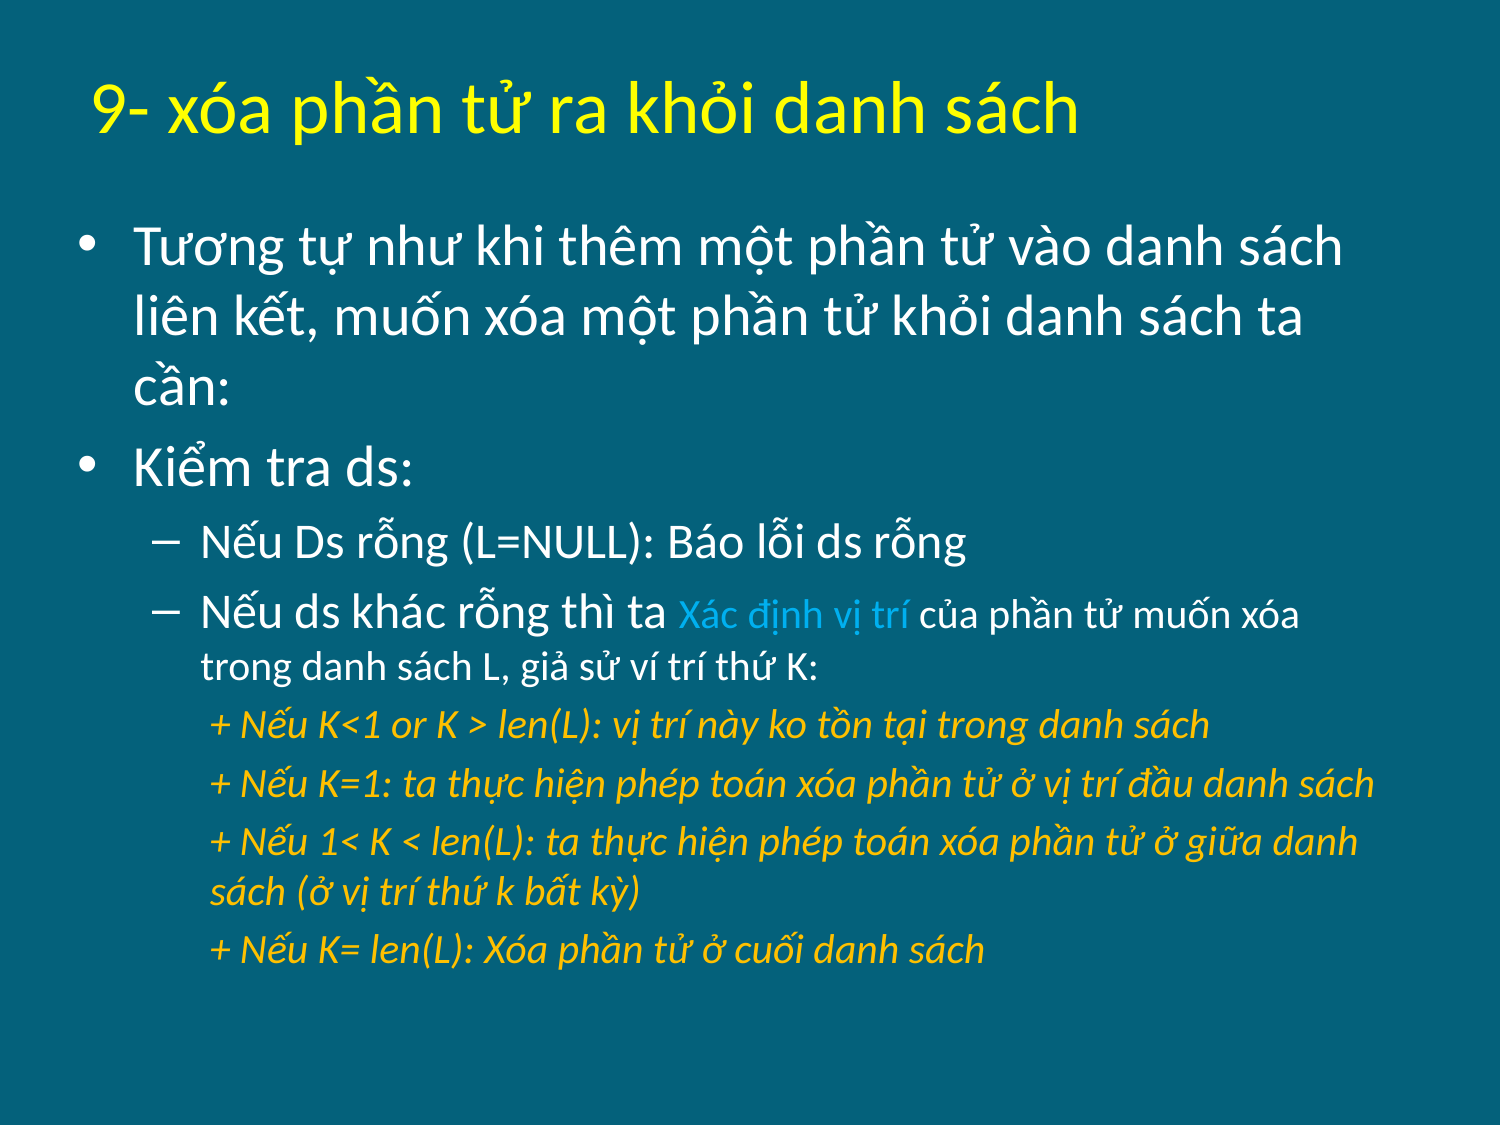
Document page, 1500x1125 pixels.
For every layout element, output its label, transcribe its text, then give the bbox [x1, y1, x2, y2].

title 9- xóa phần tử ra khỏi danh sách [75, 45, 1425, 163]
list Tương tự như khi thêm một phần tử vào danh sách liên kết, muốn xóa một phần tử khỏi danh sách ta cần: Kiểm tra ds: Nếu Ds rỗng (L=NULL): Báo lỗi ds rỗng Nếu ds khác rỗng thì ta Xác định vị trí của phần tử muốn xóa trong danh sách L, giả sử ví trí thứ K: + Nếu K<1 or K > len(L): vị trí này ko tồn tại trong danh sách + Nếu K=1: ta thực hiện phép toán xóa phần tử ở vị trí đầu danh sách + Nếu 1< K < len(L): ta thực hiện phép toán xóa phần tử ở giữa danh sách (ở vị trí thứ k bất kỳ) + Nếu K= len(L): Xóa phần tử ở cuối danh sách [62, 200, 1413, 1075]
